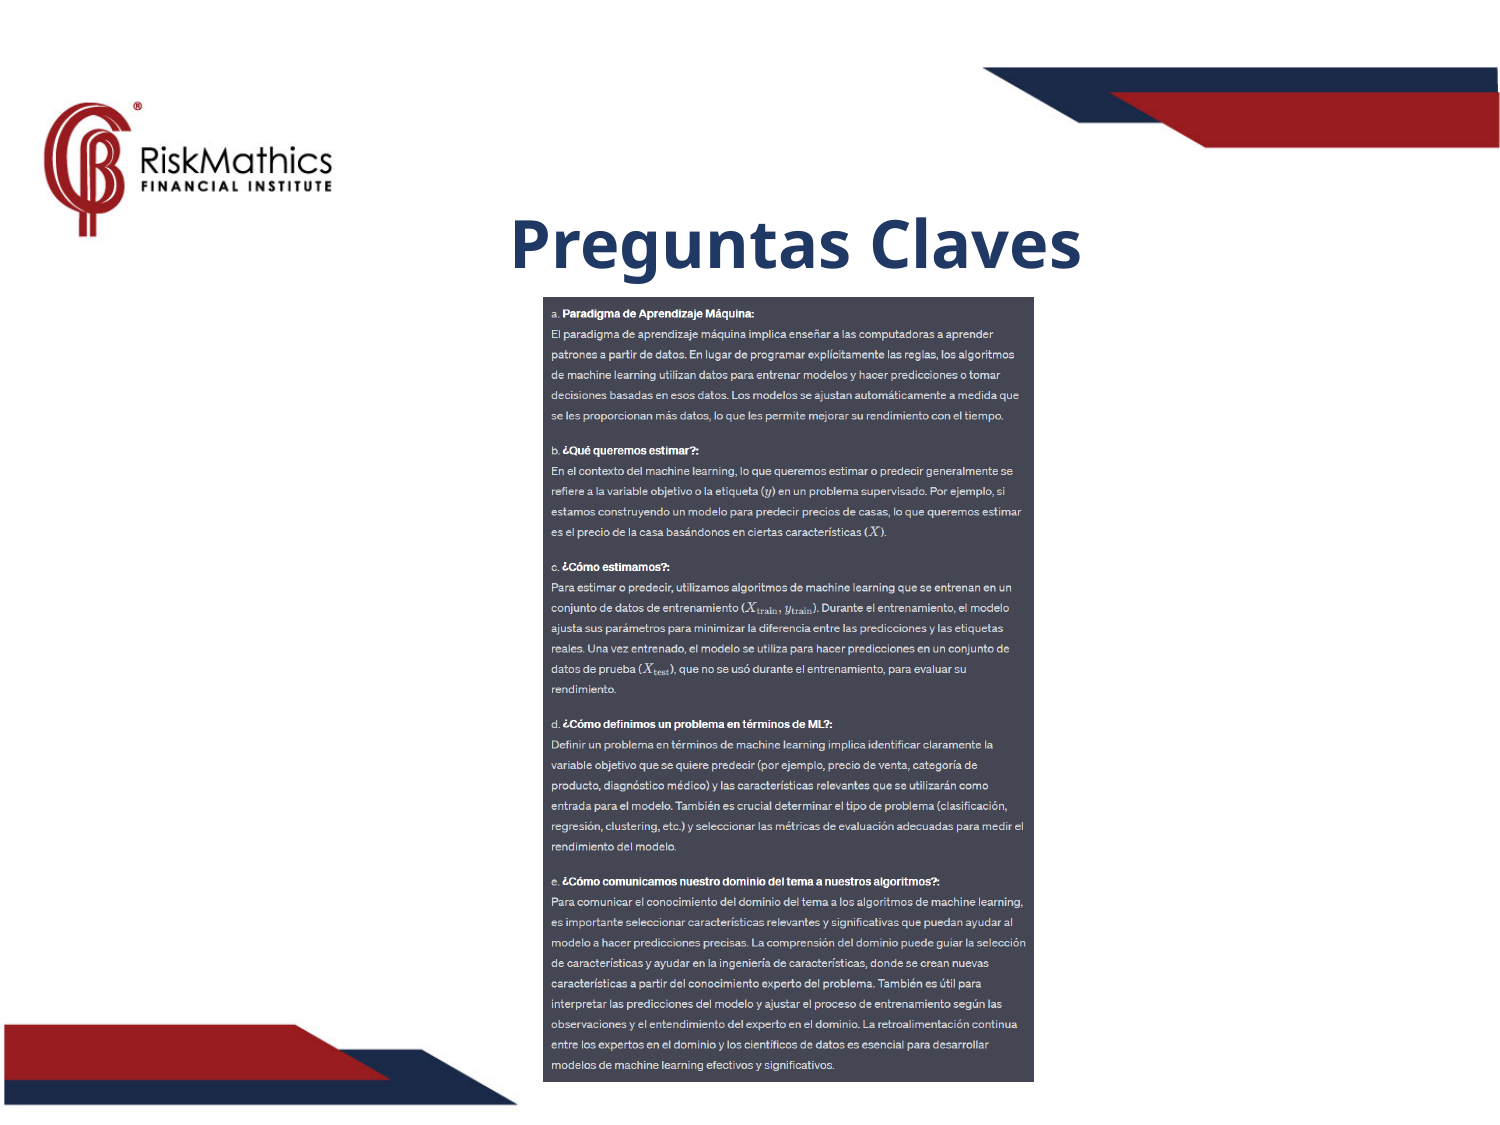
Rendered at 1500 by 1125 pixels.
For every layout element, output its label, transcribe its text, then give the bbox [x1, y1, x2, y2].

text_box Preguntas Claves [229, 194, 1363, 290]
picture [4, 26, 1500, 1125]
